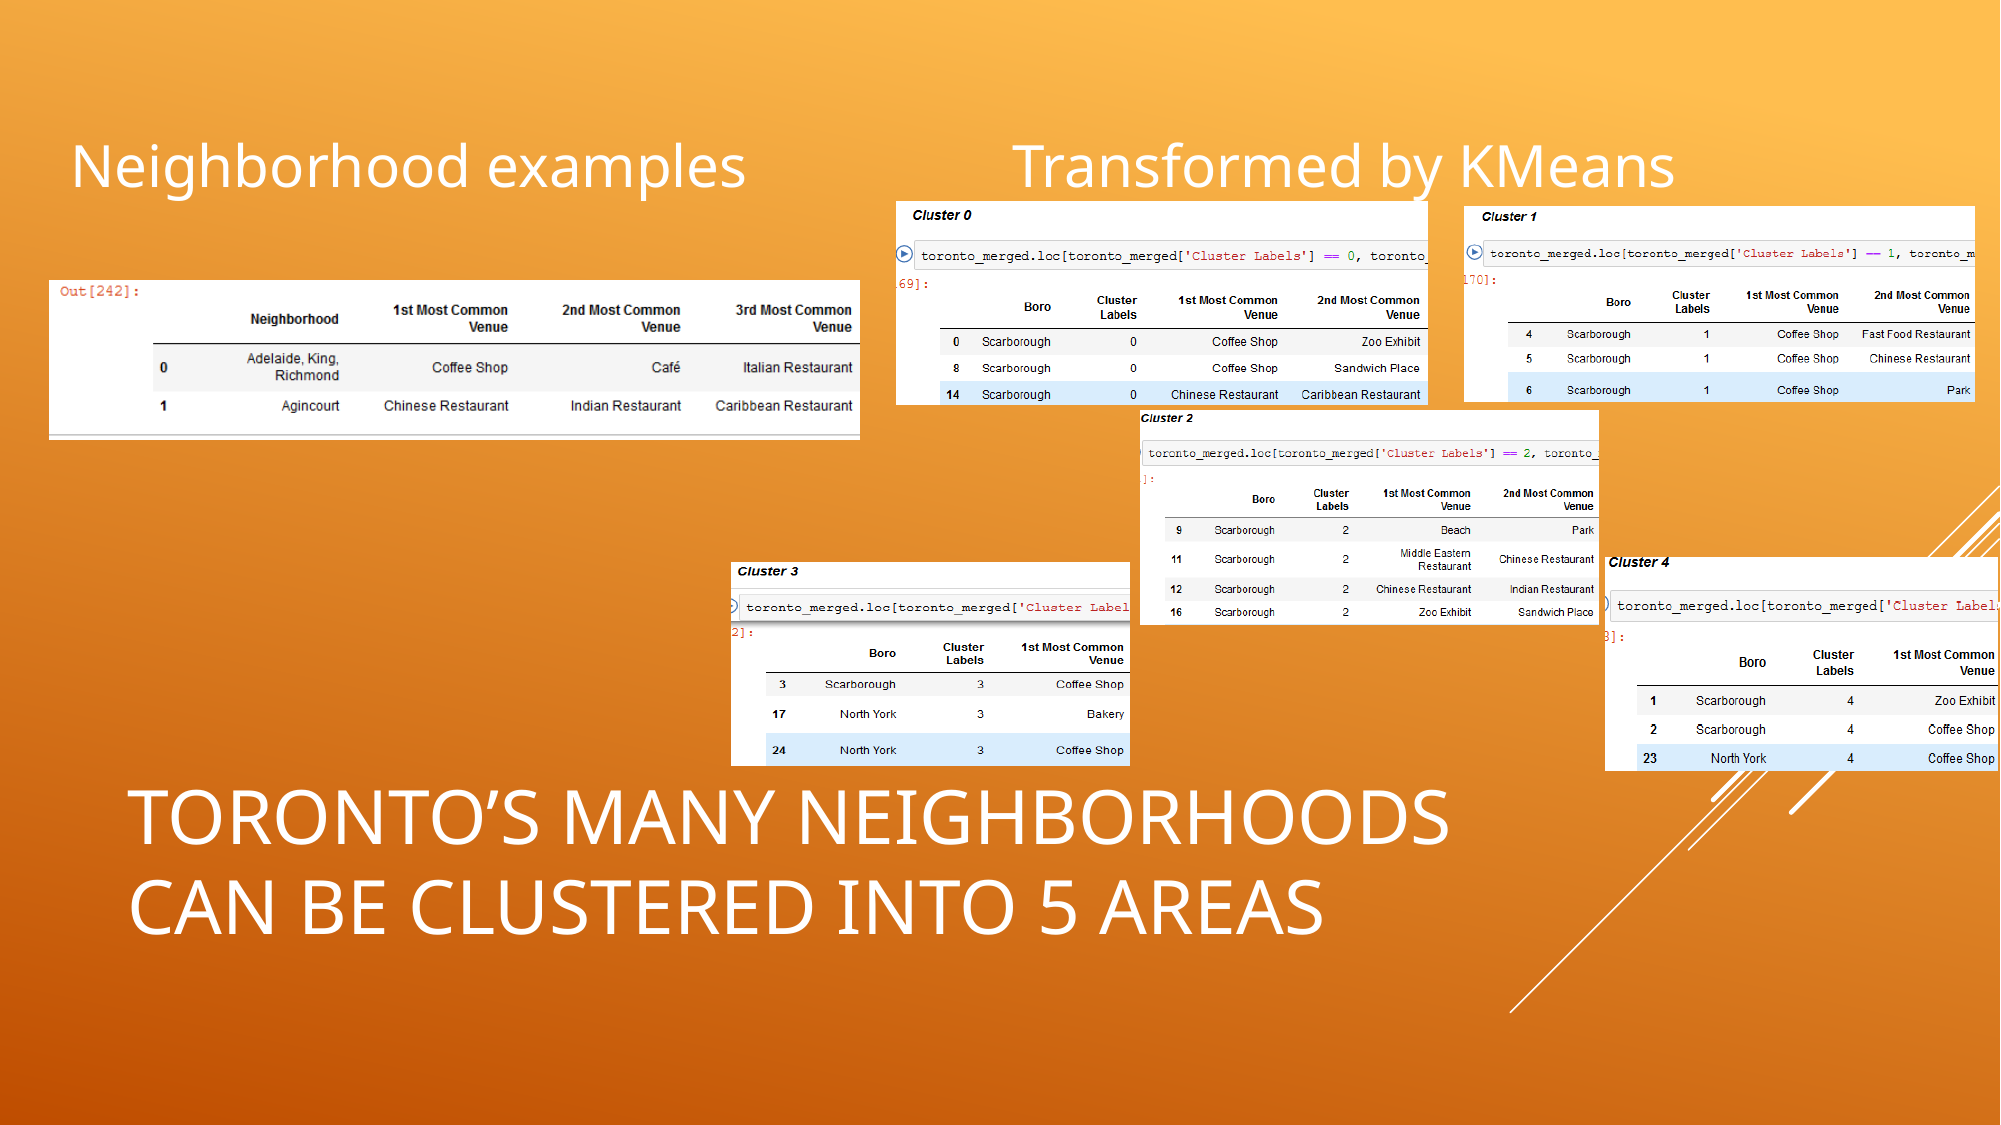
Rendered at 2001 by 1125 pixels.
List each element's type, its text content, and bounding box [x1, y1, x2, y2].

title Toronto’s many neighborhoods can be clustered into 5 areas [112, 736, 1513, 984]
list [49, 280, 860, 440]
picture [1140, 410, 1599, 625]
list Neighborhood examples [55, 112, 818, 207]
picture [1464, 206, 1975, 403]
list Transformed by KMeans [997, 112, 1763, 207]
picture [1605, 556, 1998, 772]
picture [731, 562, 1130, 766]
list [896, 201, 1428, 405]
